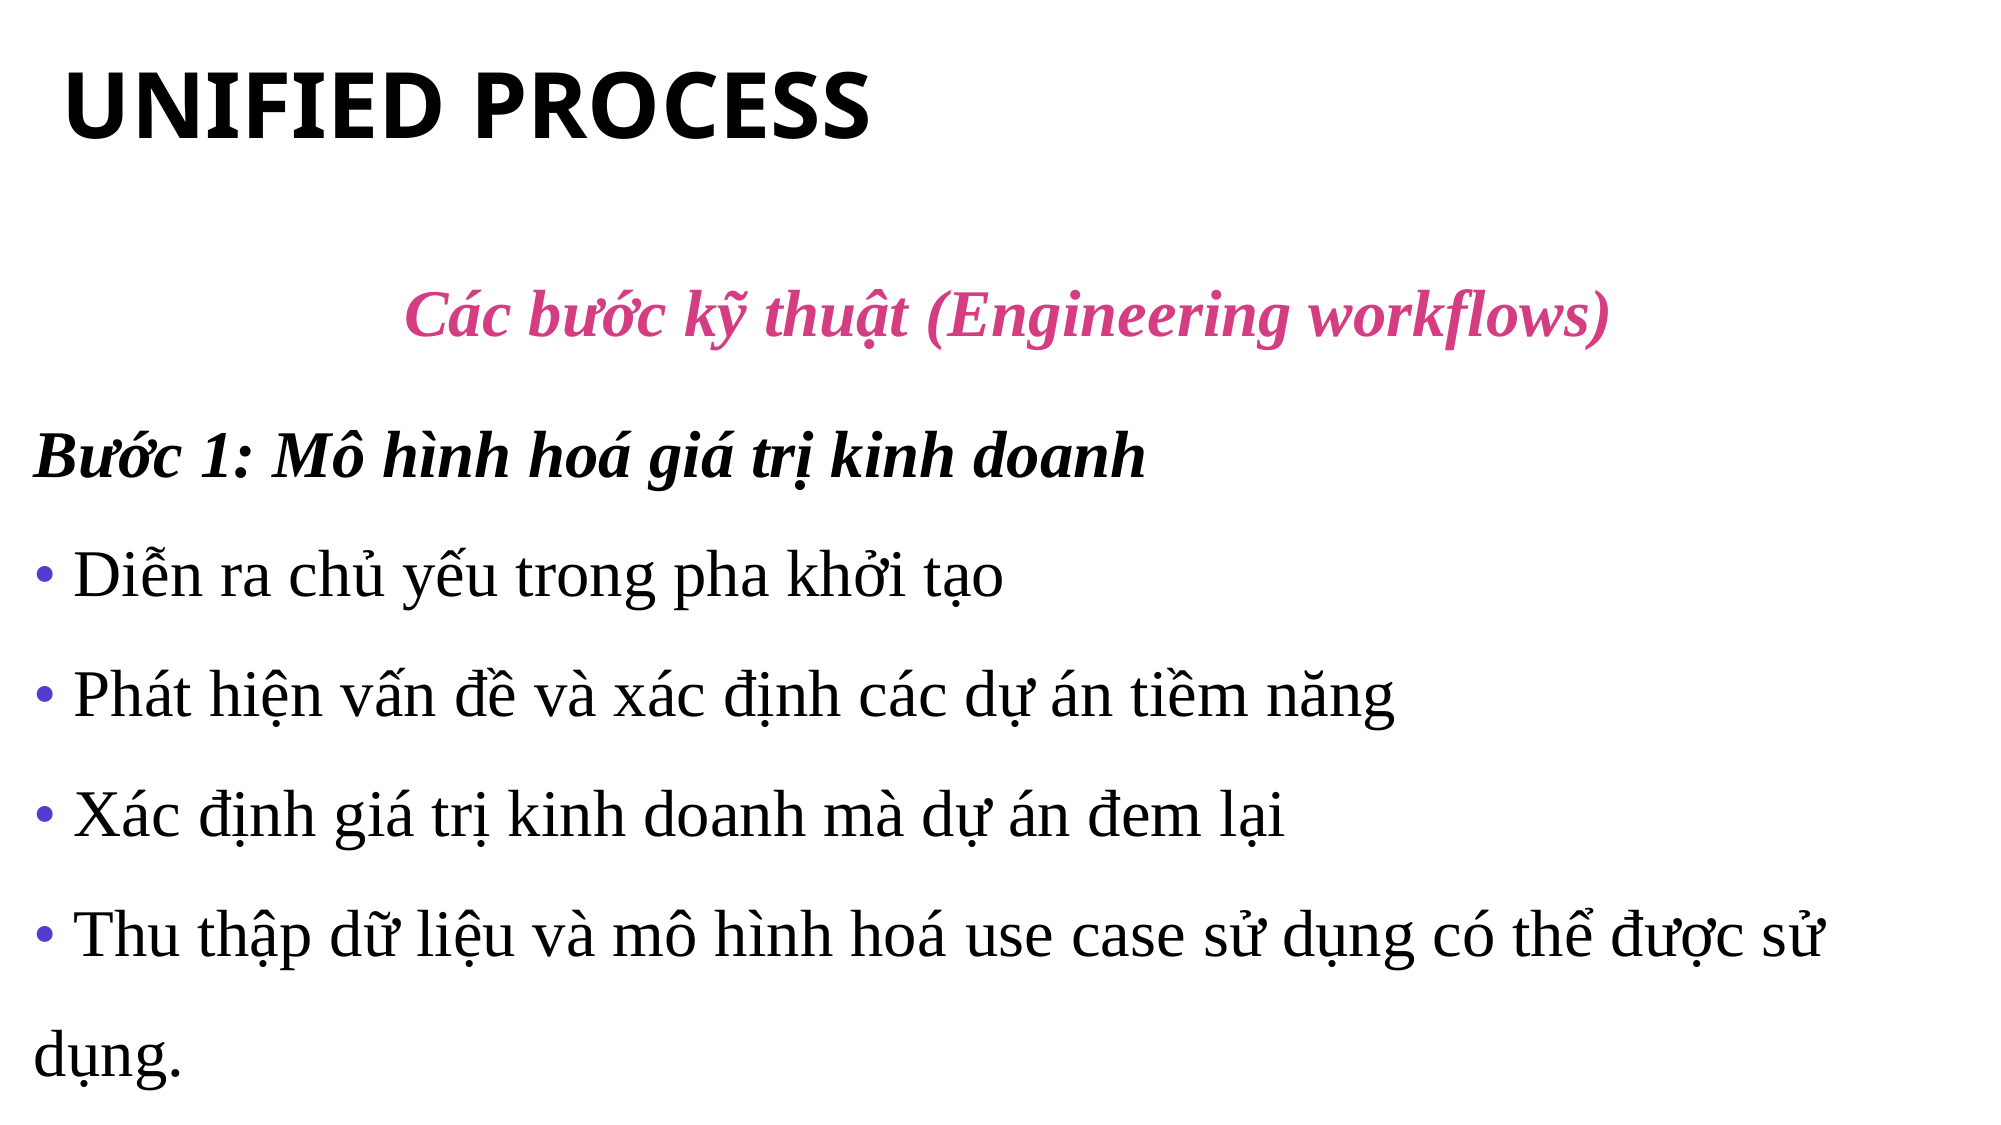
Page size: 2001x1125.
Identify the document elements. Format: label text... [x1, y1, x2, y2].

title UNIFIED PROCESS [46, 0, 1772, 218]
list Các bước kỹ thuật (Engineering workflows) Bước 1: Mô hình hoá giá trị kinh doanh • Diễn ra chủ yếu trong pha khởi tạo • Phát hiện vấn đề và xác định các dự án tiềm năng • Xác định giá trị kinh doanh mà dự án đem lại • Thu thập dữ liệu và mô hình hoá use case sử dụng có thể được sử dụng. [18, 222, 2000, 1115]
